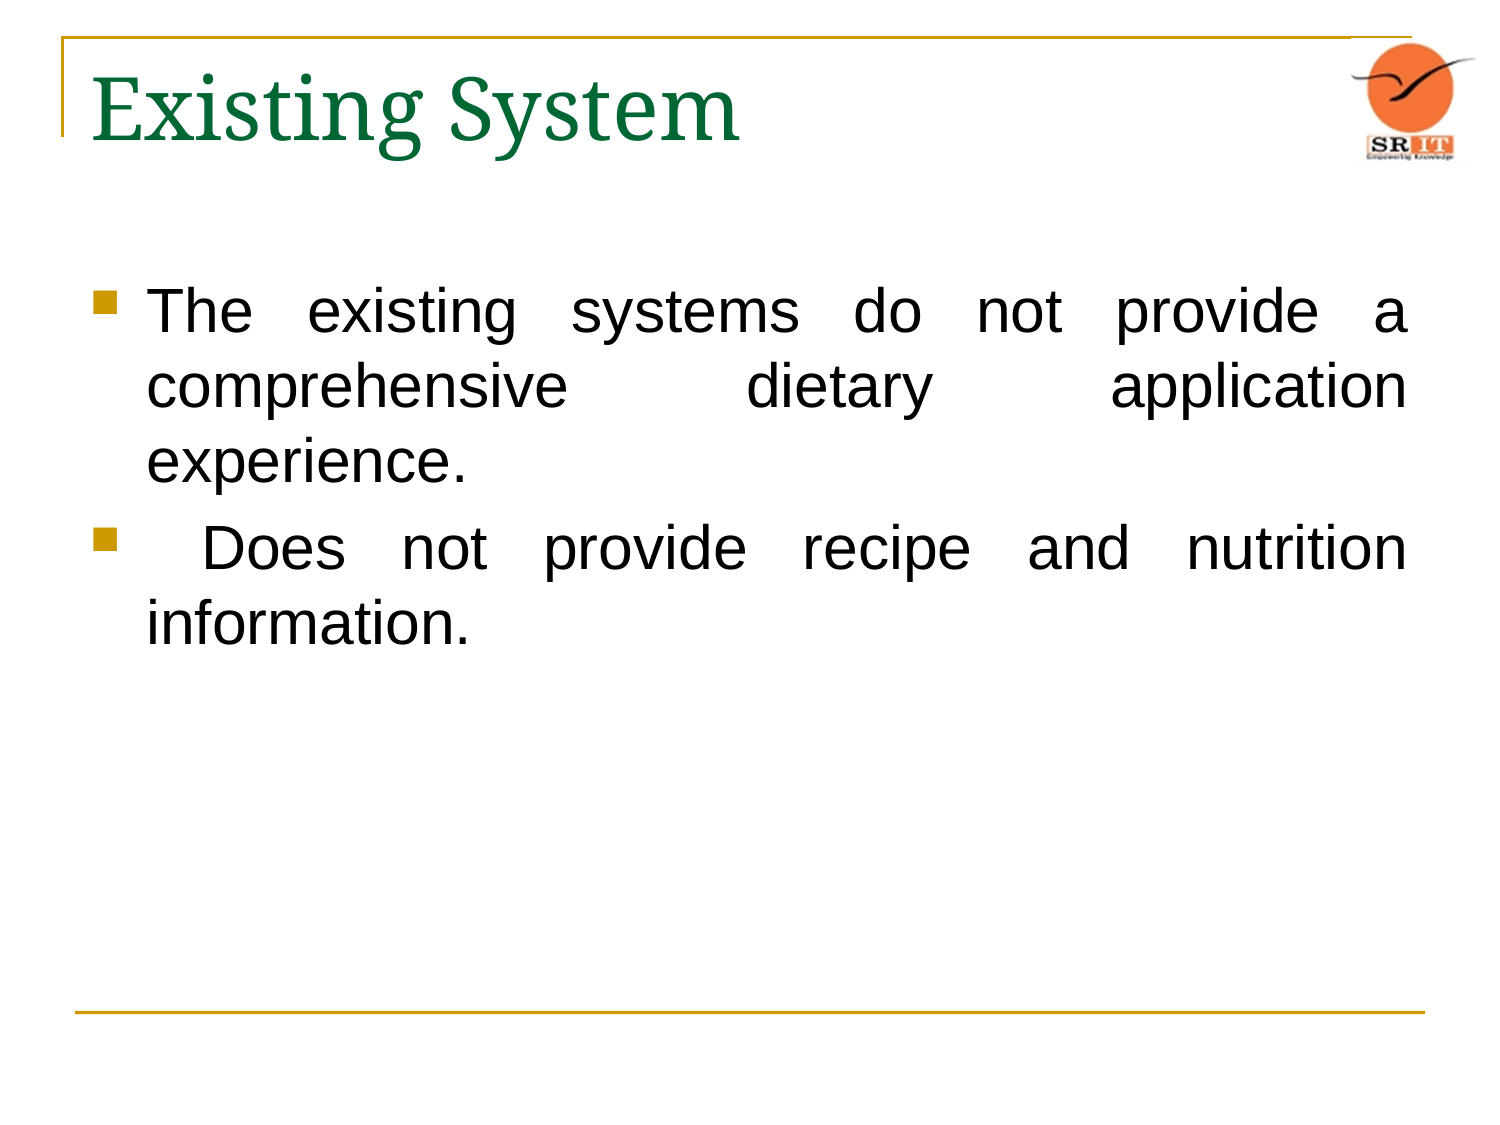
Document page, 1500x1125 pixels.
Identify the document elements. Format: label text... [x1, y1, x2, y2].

title Existing System [74, 45, 1426, 233]
list The existing systems do not provide a comprehensive dietary application experience. Does not provide recipe and nutrition information. [74, 262, 1426, 1006]
picture [1350, 37, 1477, 165]
